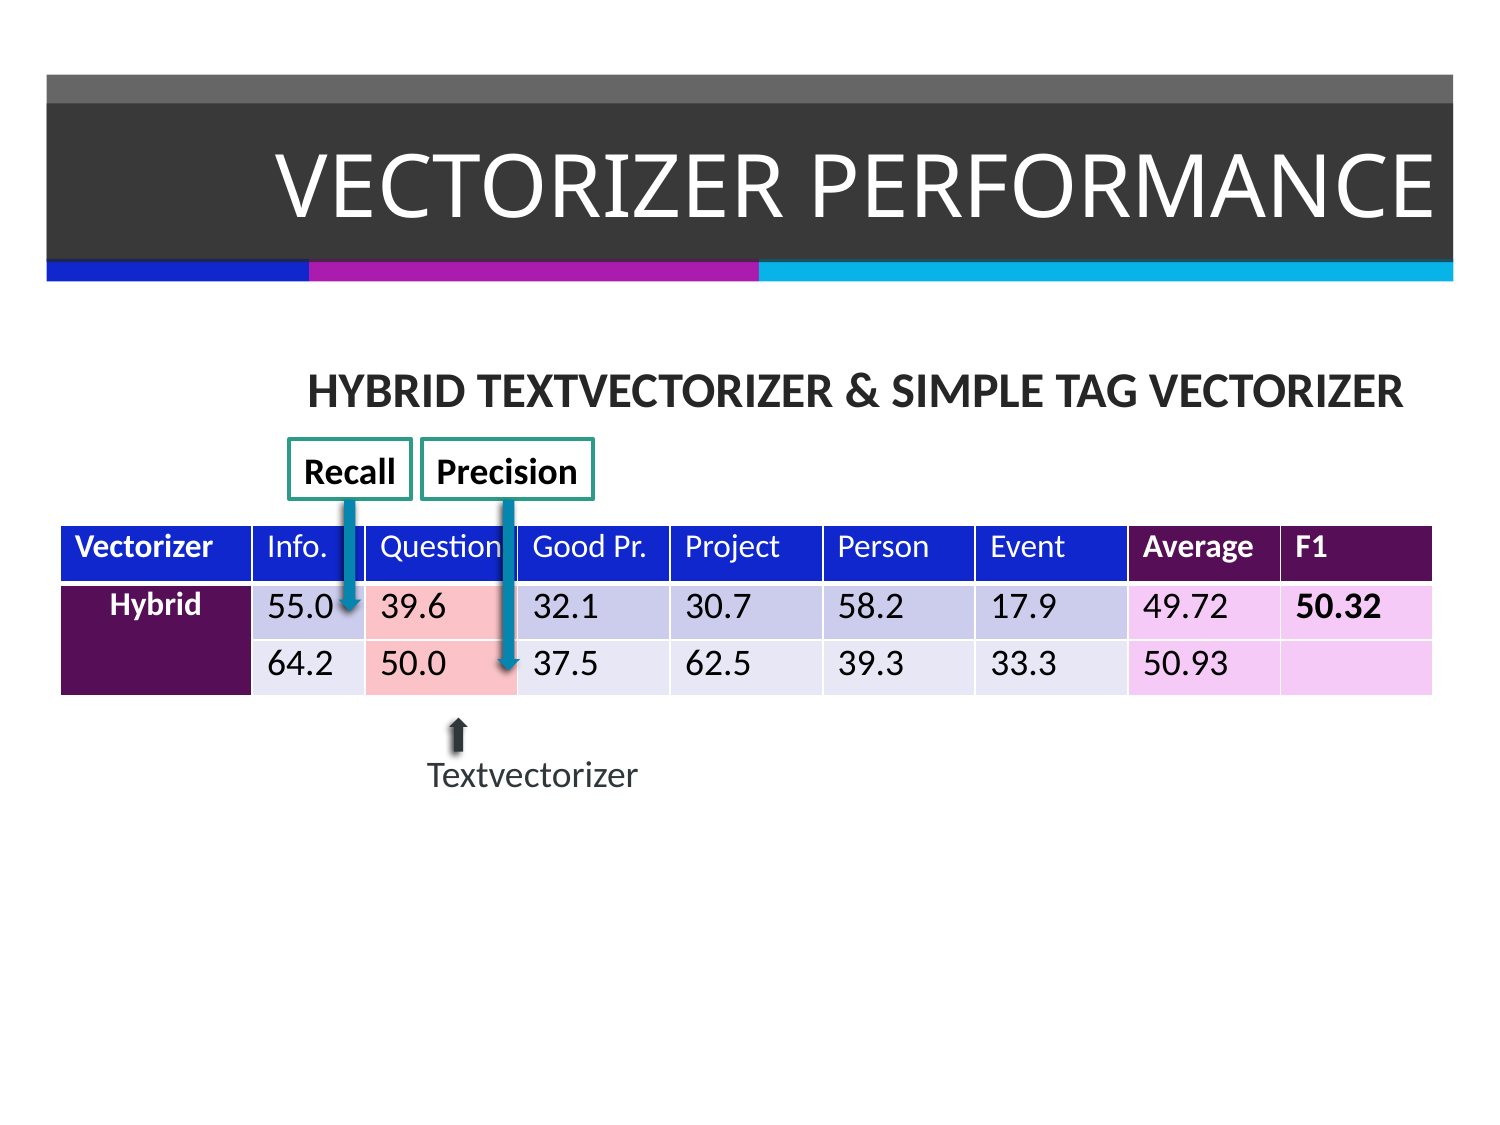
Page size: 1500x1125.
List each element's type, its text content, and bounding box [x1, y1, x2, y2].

table_cell 64.2 [253, 641, 364, 695]
table_cell 33.3 [976, 641, 1127, 695]
table_cell 30.7 [671, 586, 822, 639]
table_cell 55.0 [253, 586, 364, 639]
table_header Good Pr. [519, 526, 669, 581]
list HYBRID TEXTVECTORIZER & SIMPLE TAG VECTORIZER [292, 350, 1454, 1005]
table_header Question [366, 526, 494, 581]
table_cell 32.1 [519, 586, 669, 639]
table_cell 50.93 [1129, 641, 1280, 695]
table_cell 62.5 [671, 641, 822, 695]
table_cell 37.5 [518, 641, 669, 695]
table_header Event [976, 526, 1127, 581]
text_box Recall [287, 437, 413, 501]
text_box Precision [420, 437, 595, 501]
table_cell 17.9 [976, 586, 1127, 639]
text_box Textvectorizer [412, 742, 654, 802]
table_cell 58.2 [824, 586, 974, 639]
table_header Project [671, 526, 822, 581]
table_cell 39.6 [366, 586, 494, 639]
table_cell 50.0 [366, 641, 517, 695]
table_header F1 [1281, 526, 1432, 581]
table_header Person [824, 526, 974, 581]
table_header Vectorizer [61, 526, 251, 581]
text_box [448, 716, 469, 753]
table_cell Hybrid [61, 586, 251, 695]
text_box [337, 498, 363, 612]
table_cell 39.3 [824, 641, 974, 695]
table_header Average [1129, 526, 1280, 581]
text_box [496, 498, 521, 672]
table_cell 50.32 [1281, 586, 1432, 639]
table_header Info. [253, 526, 336, 581]
table_cell 49.72 [1129, 586, 1280, 639]
table_cell [1281, 641, 1432, 695]
title VECTORIZER PERFORMANCE [46, 103, 1454, 263]
